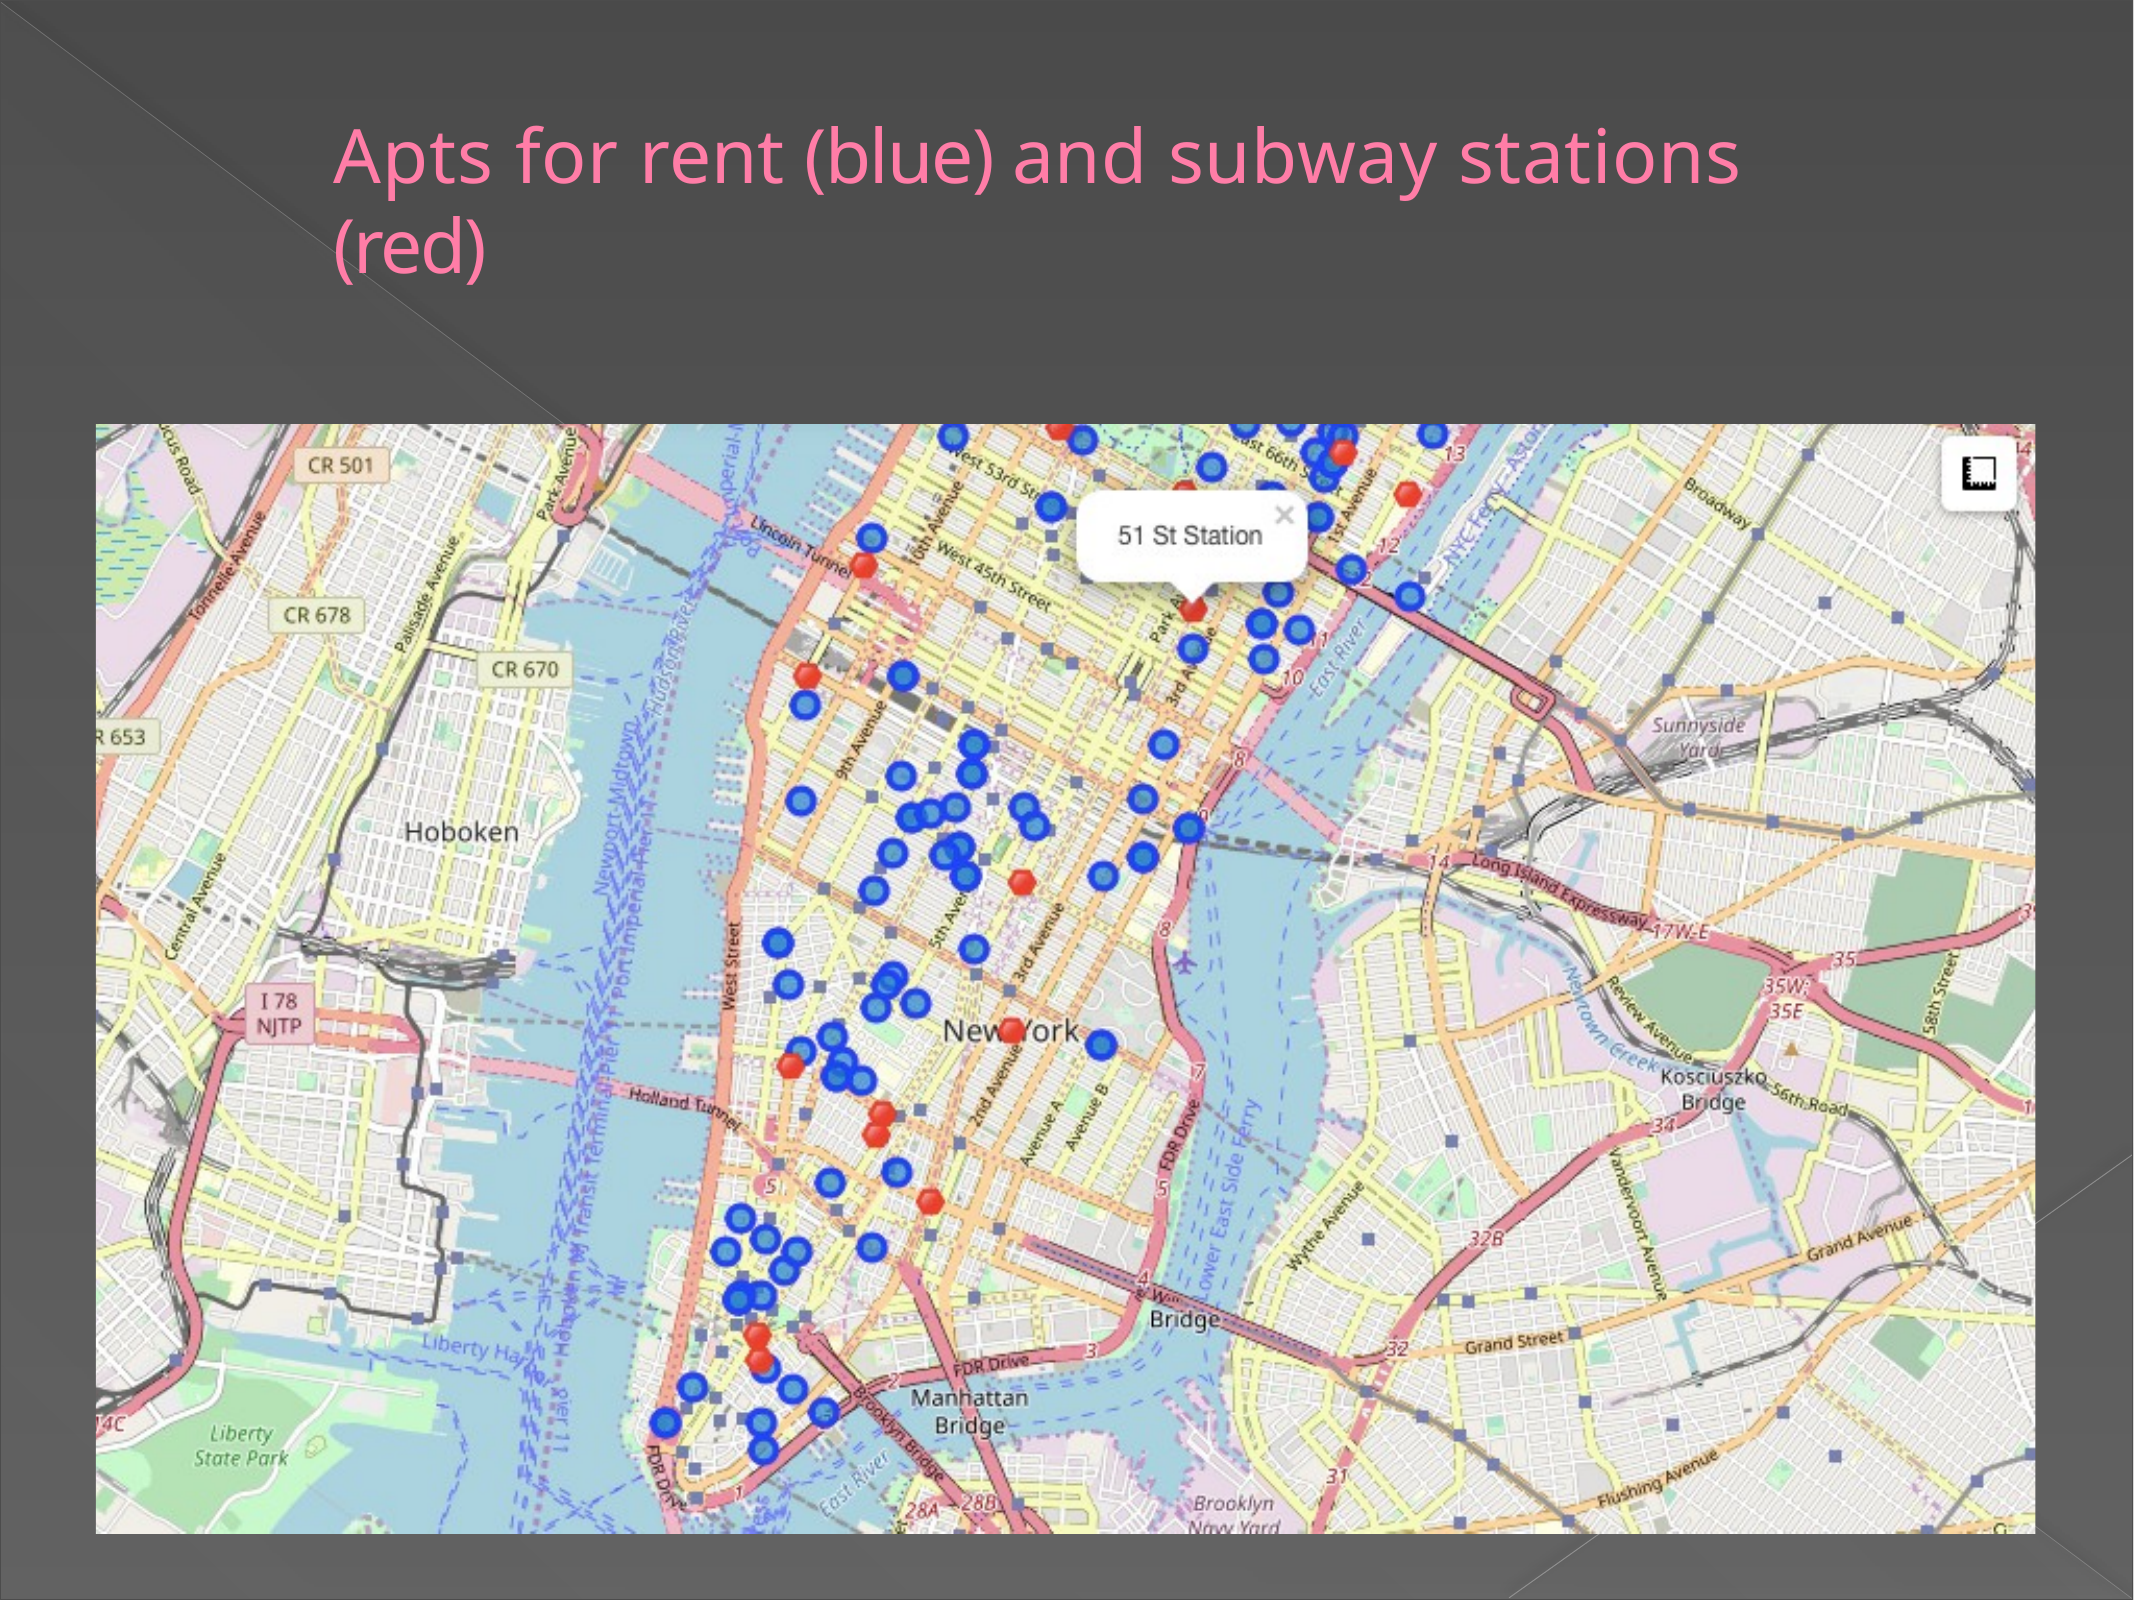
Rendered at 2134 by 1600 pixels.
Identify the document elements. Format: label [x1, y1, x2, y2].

text_box [0, 0, 2134, 1600]
